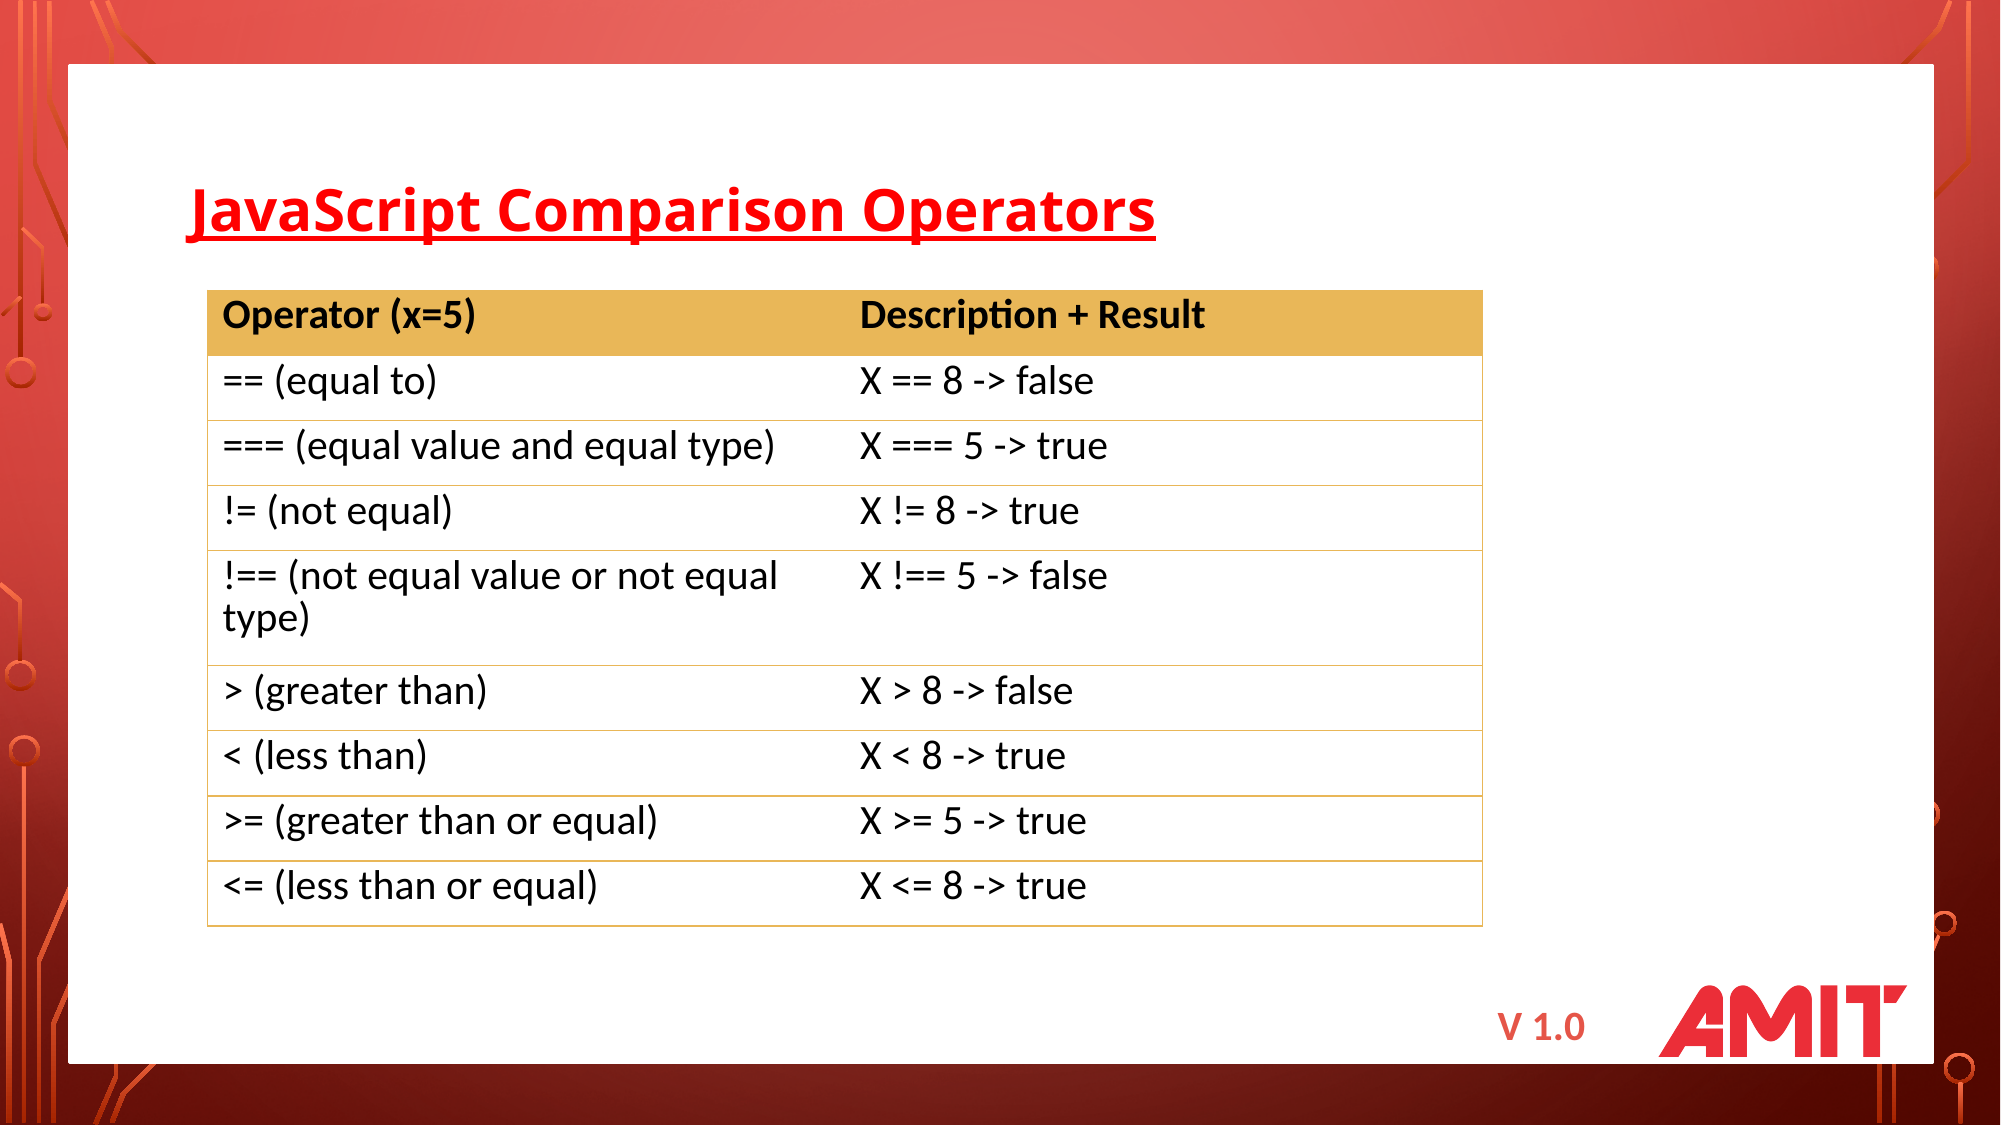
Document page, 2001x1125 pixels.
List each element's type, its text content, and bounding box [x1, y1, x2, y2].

text_box JavaScript Comparison Operators [175, 165, 1194, 251]
table_cell < (less than) [208, 731, 845, 795]
table_cell == (equal to) [208, 356, 845, 420]
table_cell >= (greater than or equal) [208, 797, 845, 860]
table_cell X != 8 -> true [845, 486, 1482, 550]
table_header Operator (x=5) [208, 291, 845, 355]
table_cell X == 8 -> false [845, 356, 1482, 420]
picture [1658, 963, 1966, 1086]
text_box V 1.0 [1482, 991, 1658, 1057]
table_cell > (greater than) [208, 666, 845, 730]
table_cell <= (less than or equal) [208, 862, 845, 925]
table_cell === (equal value and equal type) [208, 421, 845, 485]
table_cell X > 8 -> false [845, 666, 1482, 730]
table_cell X !== 5 -> false [845, 551, 1482, 665]
table_cell !== (not equal value or not equal type) [208, 551, 845, 665]
table_cell != (not equal) [208, 486, 845, 550]
table_cell X === 5 -> true [845, 421, 1482, 485]
table_header Description + Result [845, 291, 1482, 355]
table_cell X <= 8 -> true [845, 862, 1482, 925]
table_cell X >= 5 -> true [845, 797, 1482, 860]
table_cell X < 8 -> true [845, 731, 1482, 795]
text_box Booleans can only have two values: true or false: [68, 64, 1934, 1064]
